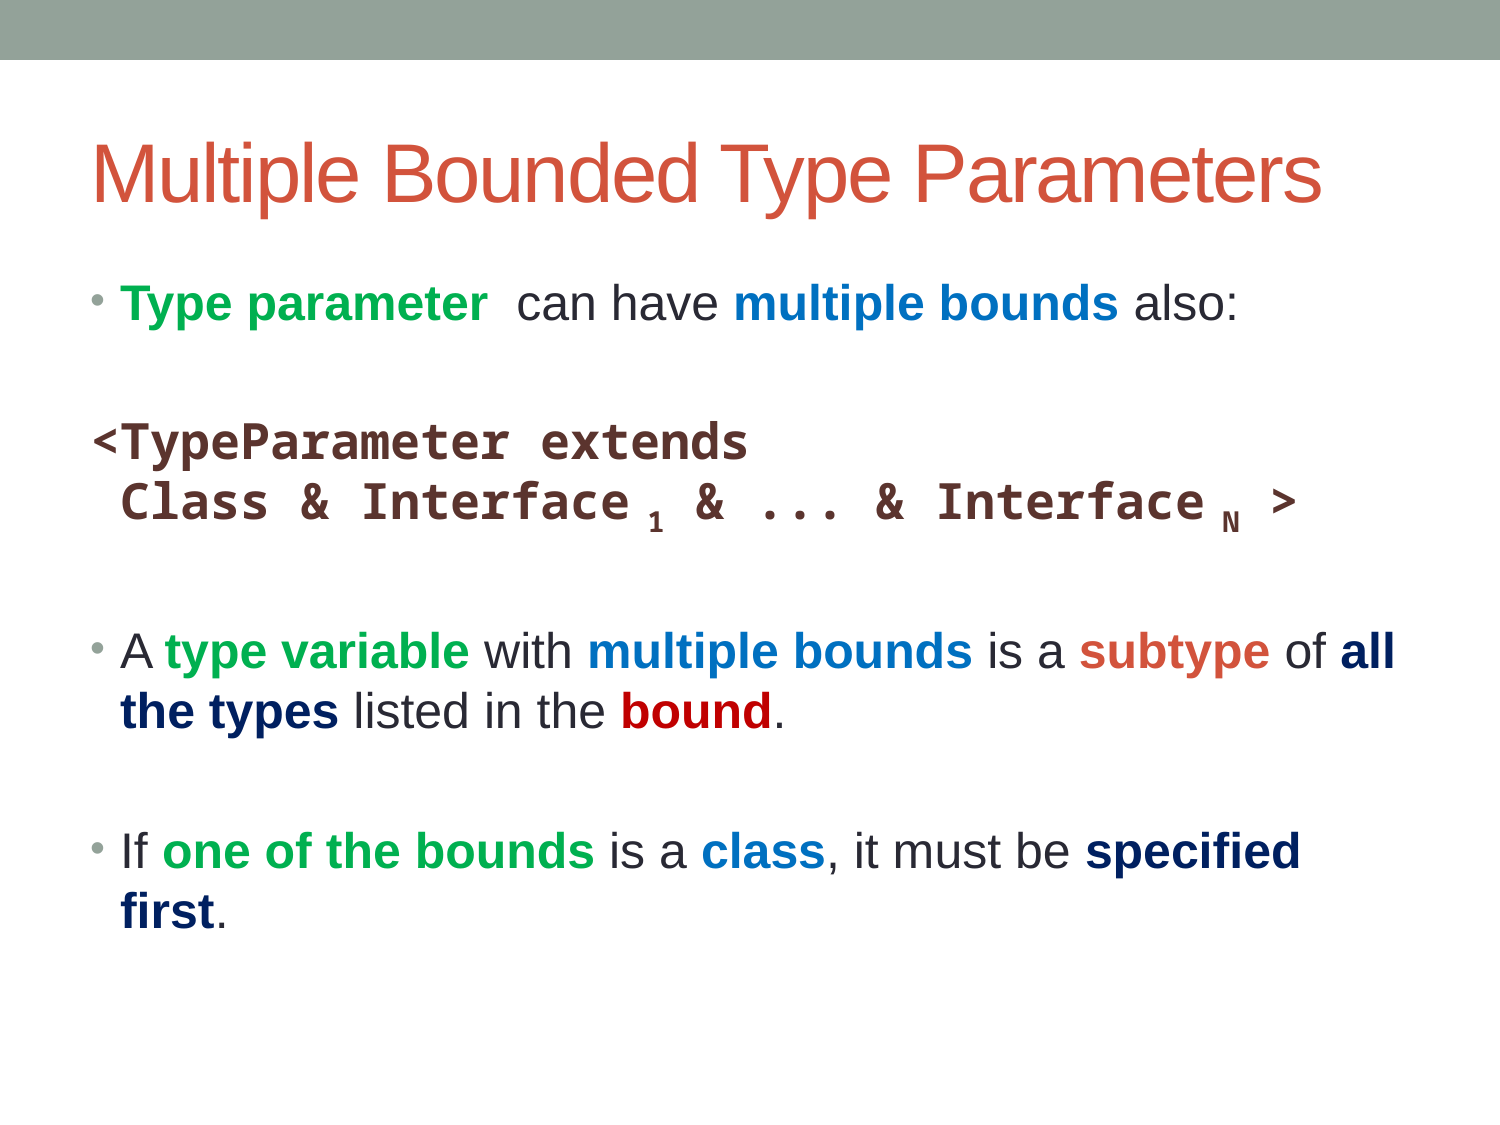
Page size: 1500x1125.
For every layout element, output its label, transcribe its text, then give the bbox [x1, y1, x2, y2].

title Multiple Bounded Type Parameters [75, 87, 1425, 250]
list Type parameter can have multiple bounds also: <TypeParameter extends Class & Interface 1 & ... & Interface N > A type variable with multiple bounds is a subtype of all the types listed in the bound. If one of the bounds is a class, it must be specified first. [75, 262, 1425, 1063]
